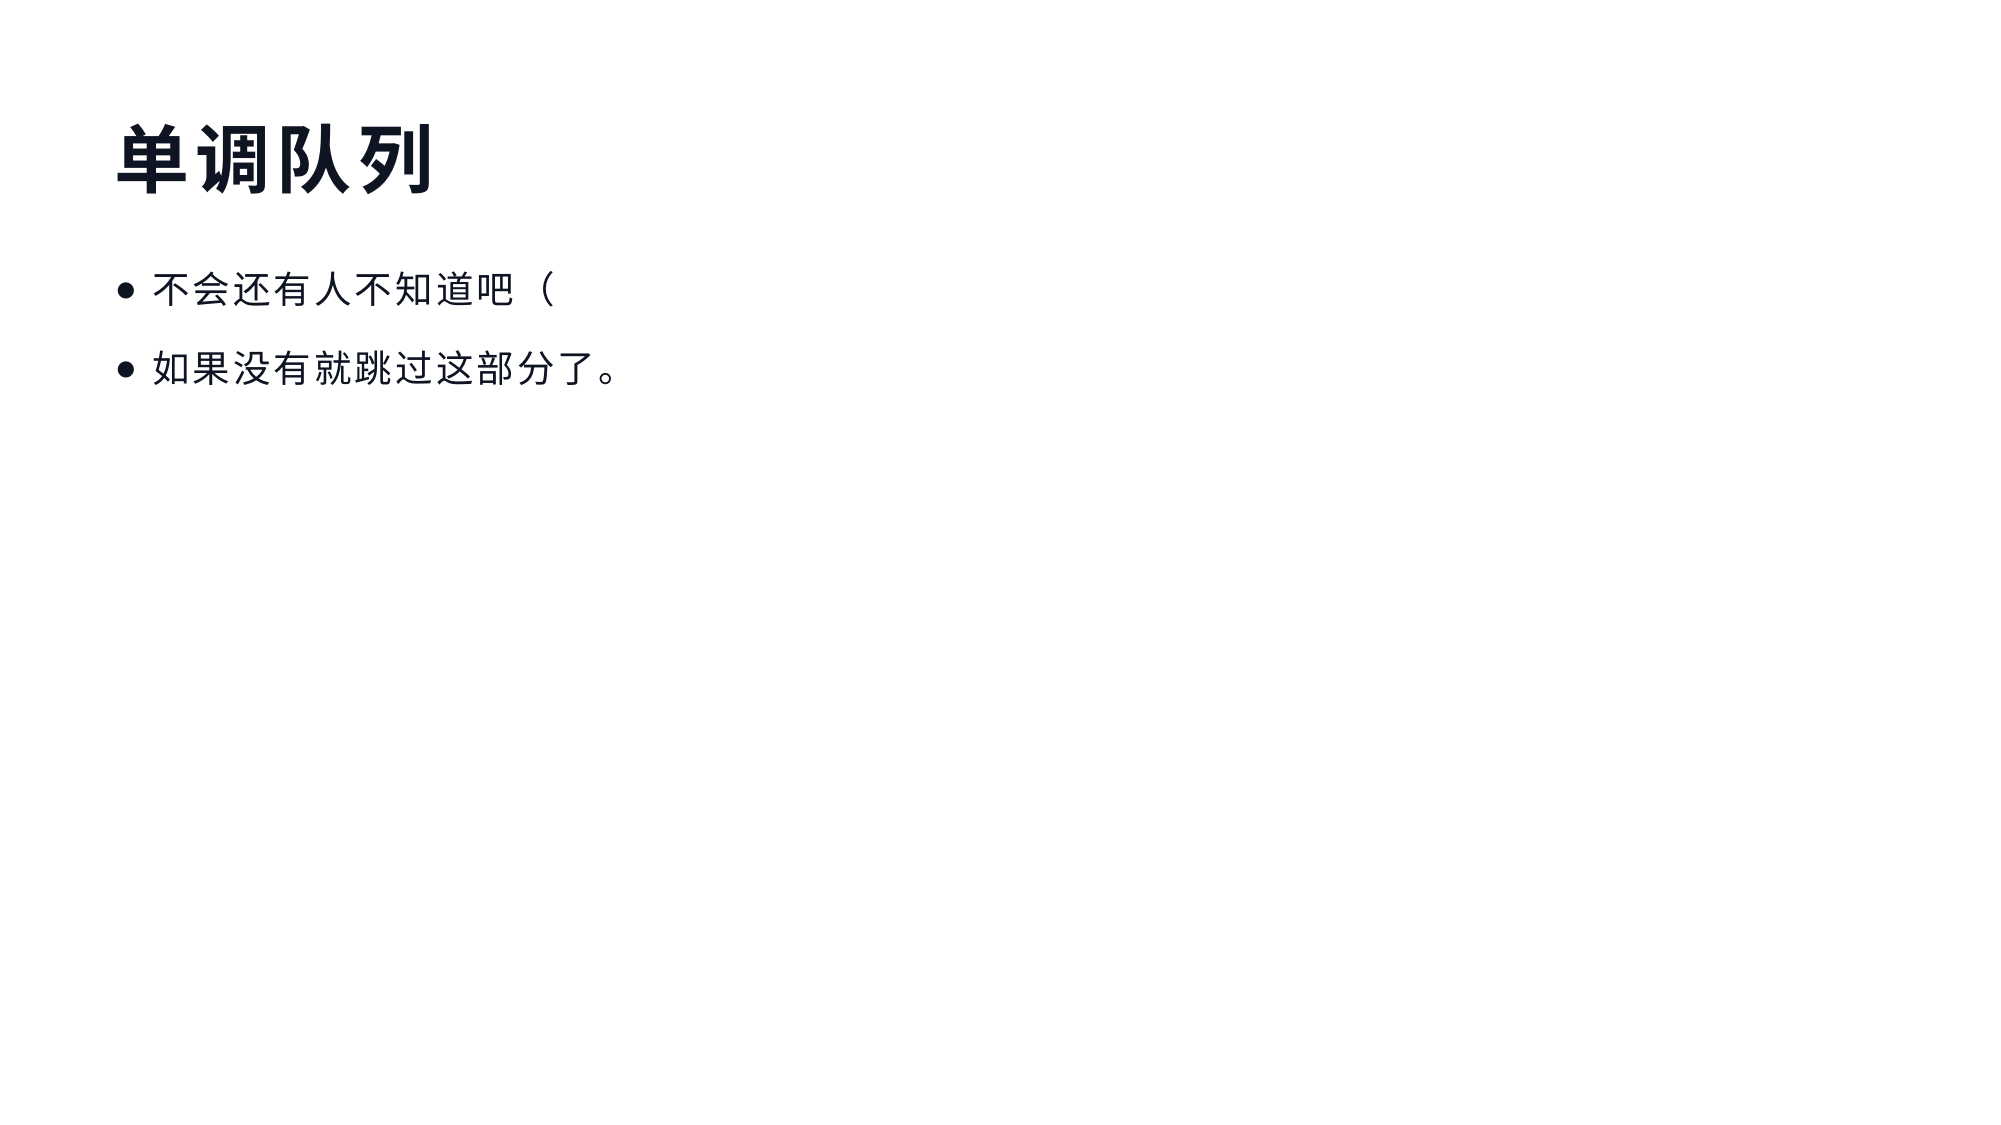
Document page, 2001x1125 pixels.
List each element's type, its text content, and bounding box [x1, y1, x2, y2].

title 单调队列 [99, 99, 1900, 216]
list 不会还有人不知道吧（ 如果没有就跳过这部分了。 [99, 244, 1900, 1026]
